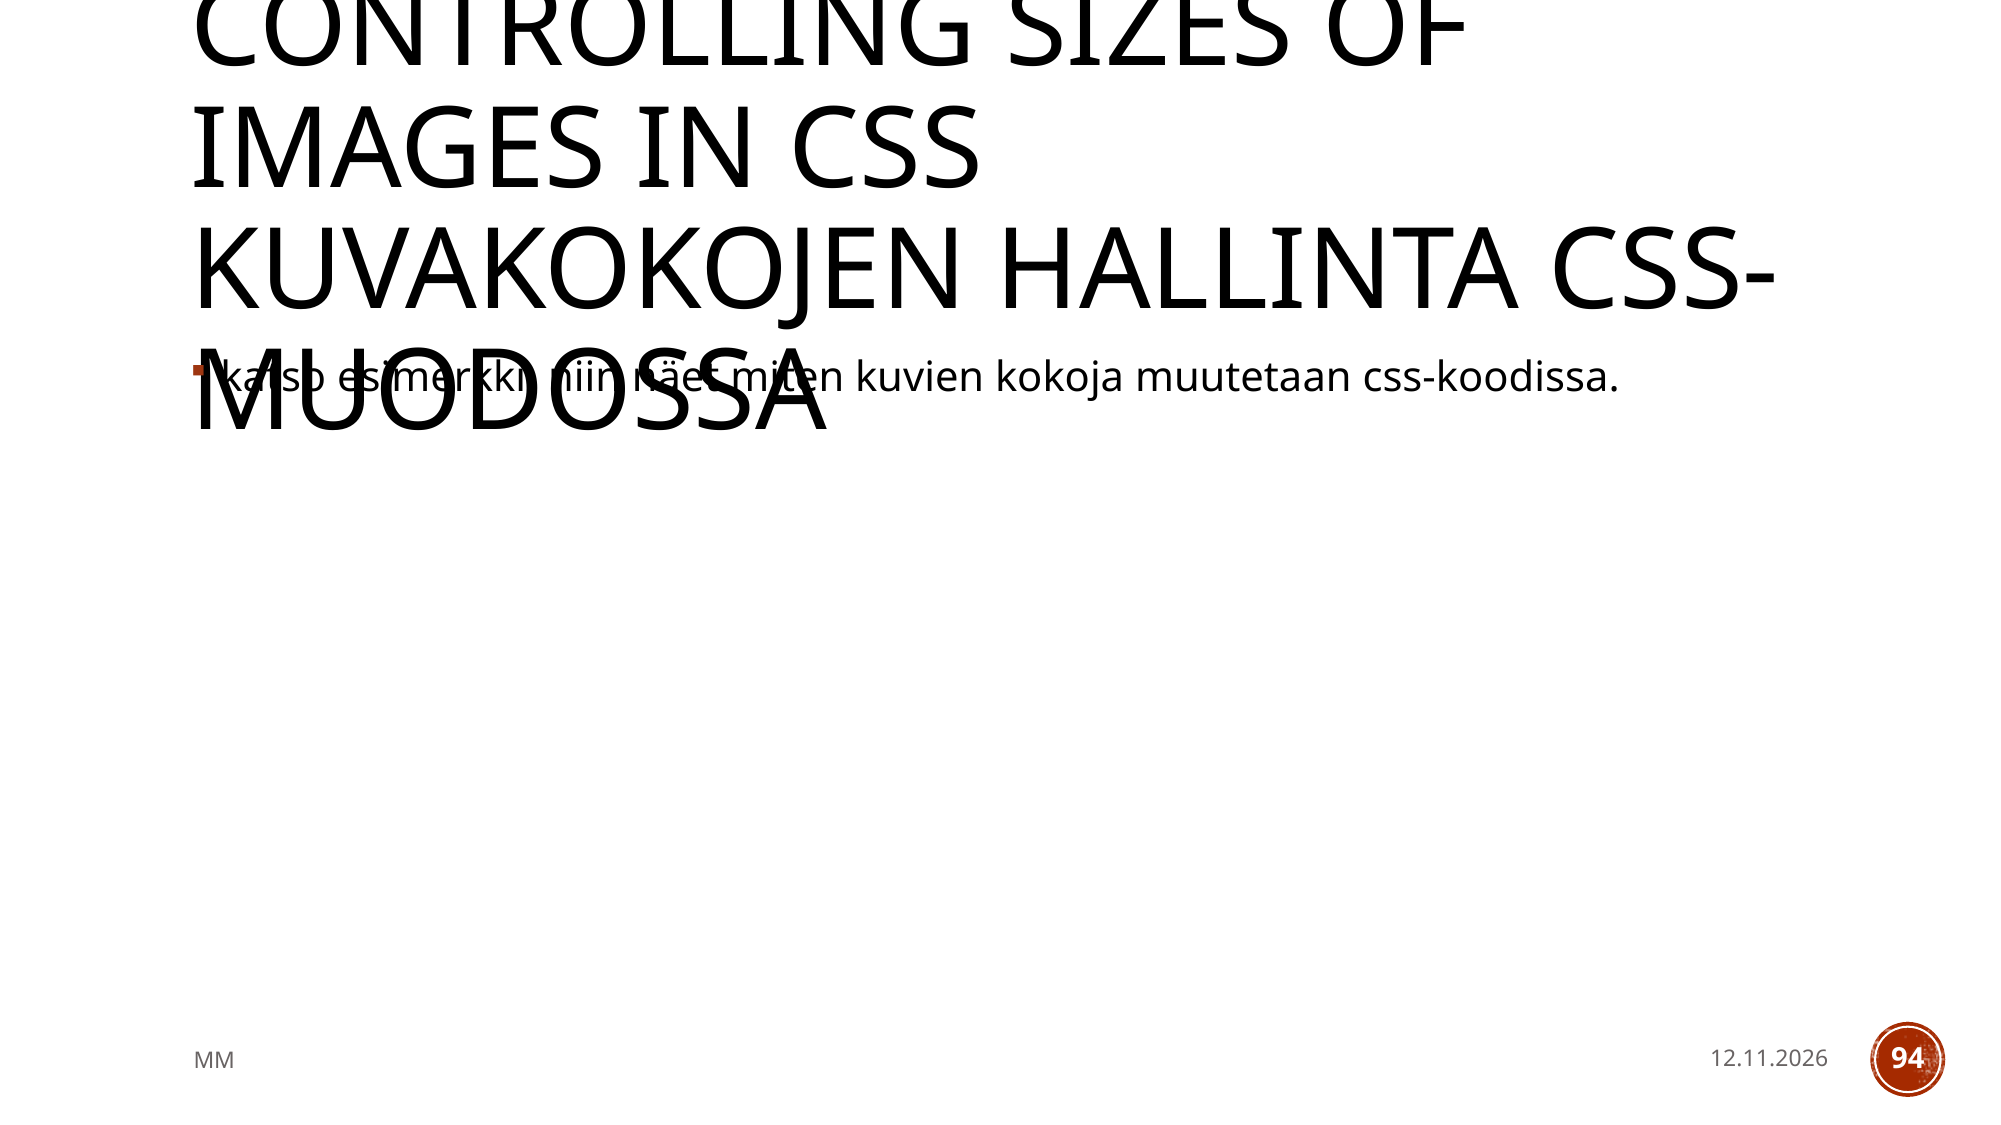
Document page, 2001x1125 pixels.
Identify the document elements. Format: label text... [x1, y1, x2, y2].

list katso esimerkki, niin näet miten kuvien kokoja muutetaan css-koodissa. [175, 348, 1826, 1013]
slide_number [1306, 1028, 1844, 1089]
footer MM [178, 1028, 1217, 1089]
slide_number 94 [1855, 1028, 1961, 1089]
title controlling sizes of images in css kuvakokojen hallinta css-muodossa [175, 79, 1826, 344]
